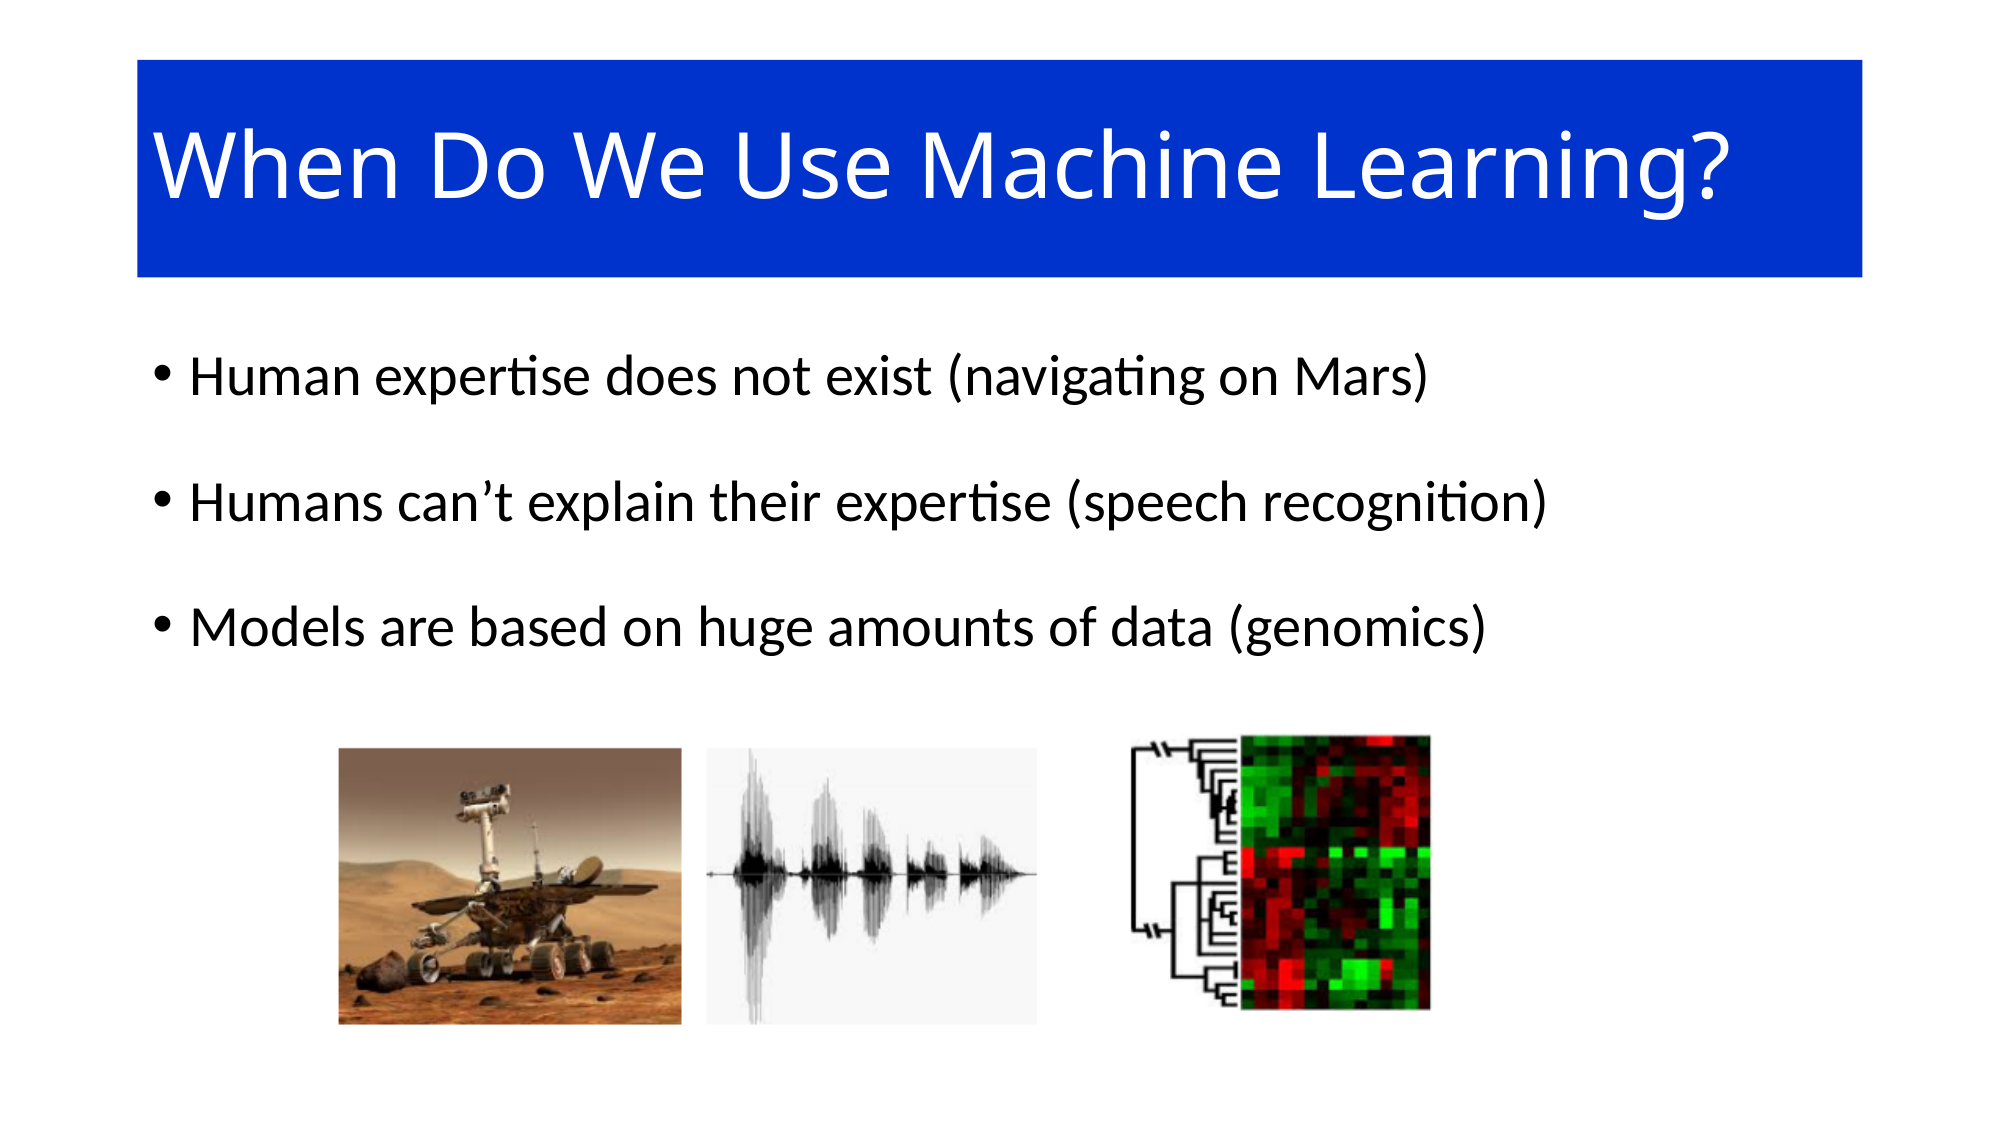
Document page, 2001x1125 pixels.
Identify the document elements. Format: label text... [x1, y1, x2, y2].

picture [328, 739, 1045, 1039]
picture [1122, 717, 1454, 1039]
list Human expertise does not exist (navigating on Mars) Humans can’t explain their expertise (speech recognition) Models are based on huge amounts of data (genomics) [137, 294, 1863, 1086]
title When Do We Use Machine Learning? [137, 59, 1863, 278]
